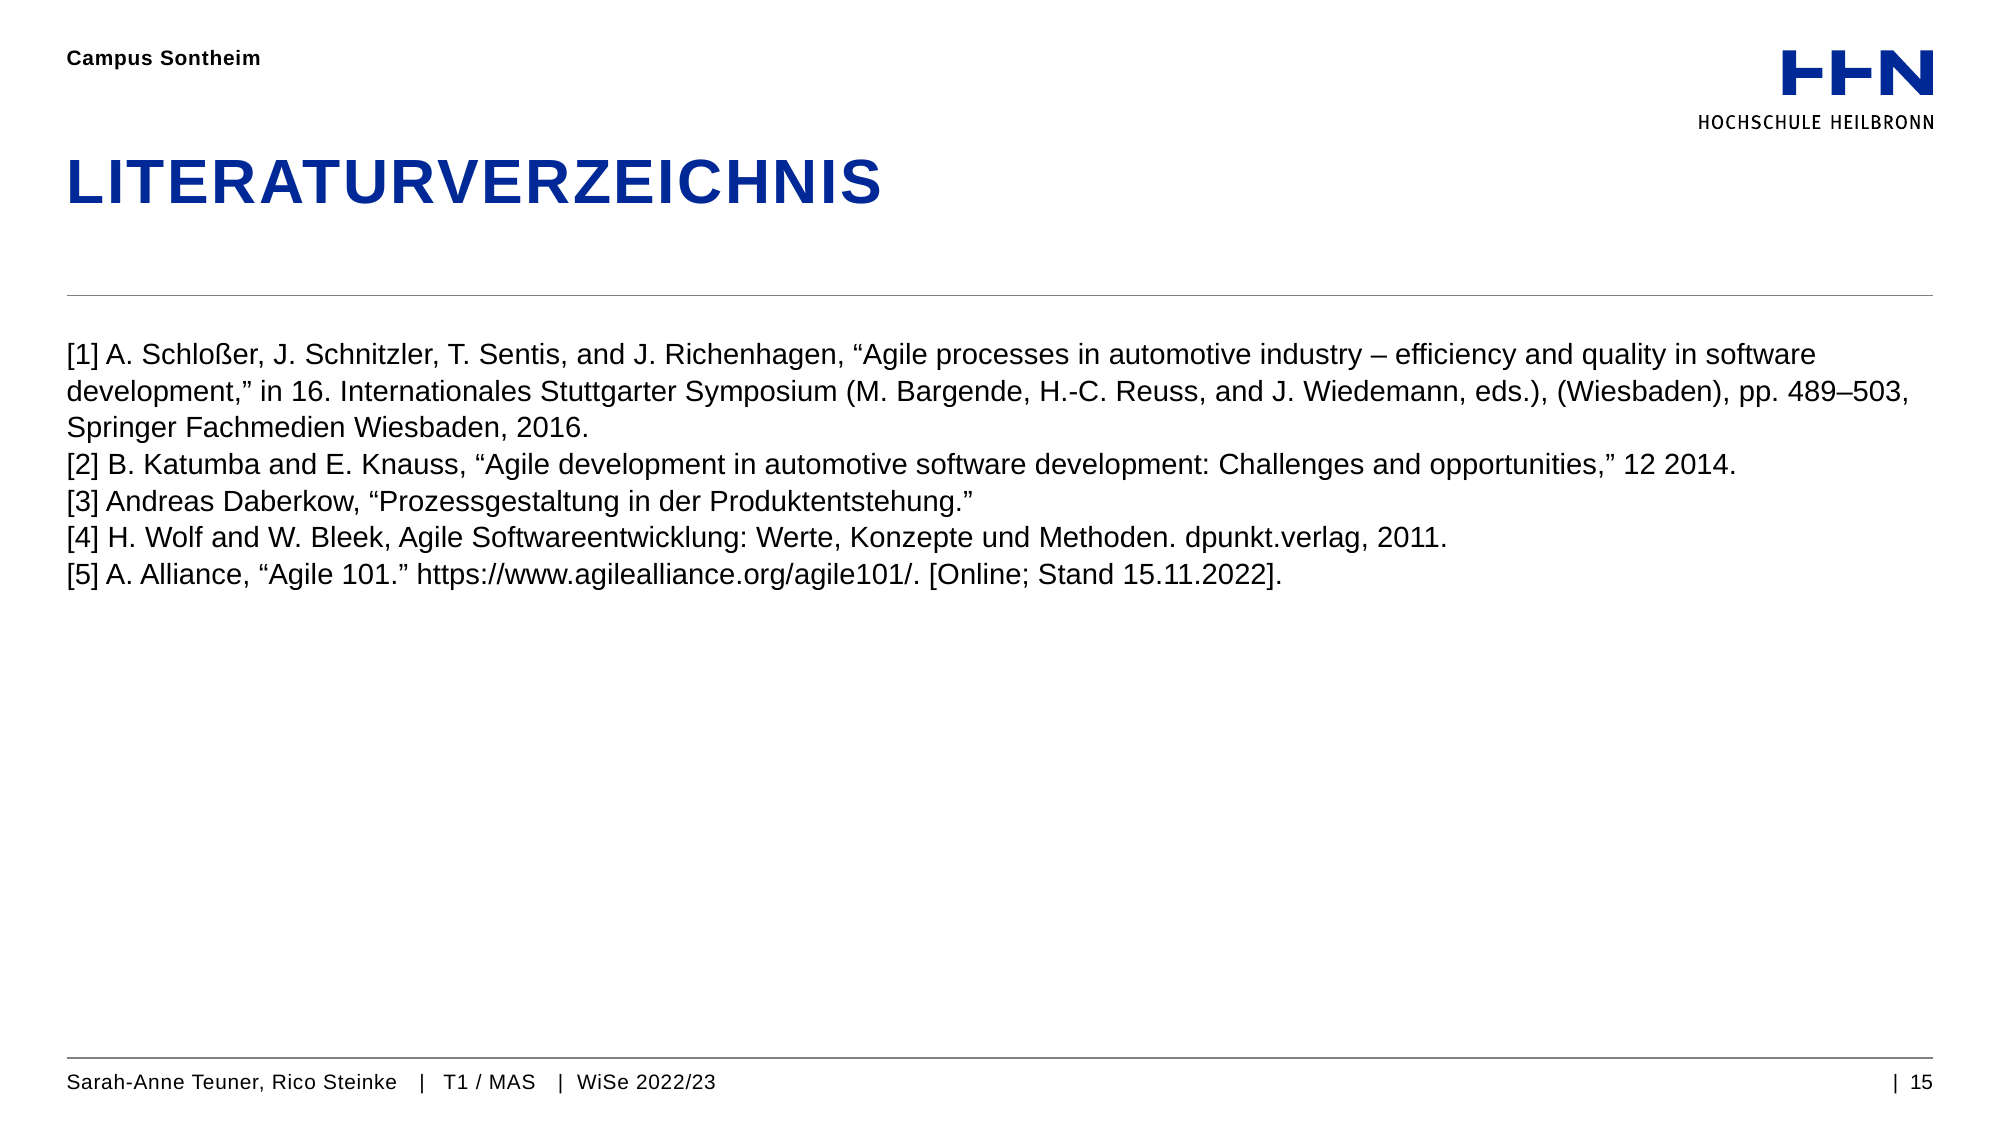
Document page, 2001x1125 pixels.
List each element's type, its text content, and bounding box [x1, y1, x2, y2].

slide_number Campus Sontheim [66, 45, 1277, 81]
slide_number | 15 [1621, 1068, 1933, 1105]
list [1] A. Schloßer, J. Schnitzler, T. Sentis, and J. Richenhagen, “Agile processes in automotive industry – efficiency and quality in software development,” in 16. Internationales Stuttgarter Symposium (M. Bargende, H.-C. Reuss, and J. Wiedemann, eds.), (Wiesbaden), pp. 489–503, Springer Fachmedien Wiesbaden, 2016. [2] B. Katumba and E. Knauss, “Agile development in automotive software development: Challenges and opportunities,” 12 2014. [3] Andreas Daberkow, “Prozessgestaltung in der Produktentstehung.” [4] H. Wolf and W. Bleek, Agile Softwareentwicklung: Werte, Konzepte und Methoden. dpunkt.verlag, 2011. [5] A. Alliance, “Agile 101.” https://www.agilealliance.org/agile101/. [Online; Stand 15.11.2022]. [66, 333, 1933, 1025]
title Literaturverzeichnis [66, 147, 1933, 290]
footer Sarah-Anne Teuner, Rico Steinke | T1 / MAS | WiSe 2022/23 [66, 1068, 1277, 1105]
